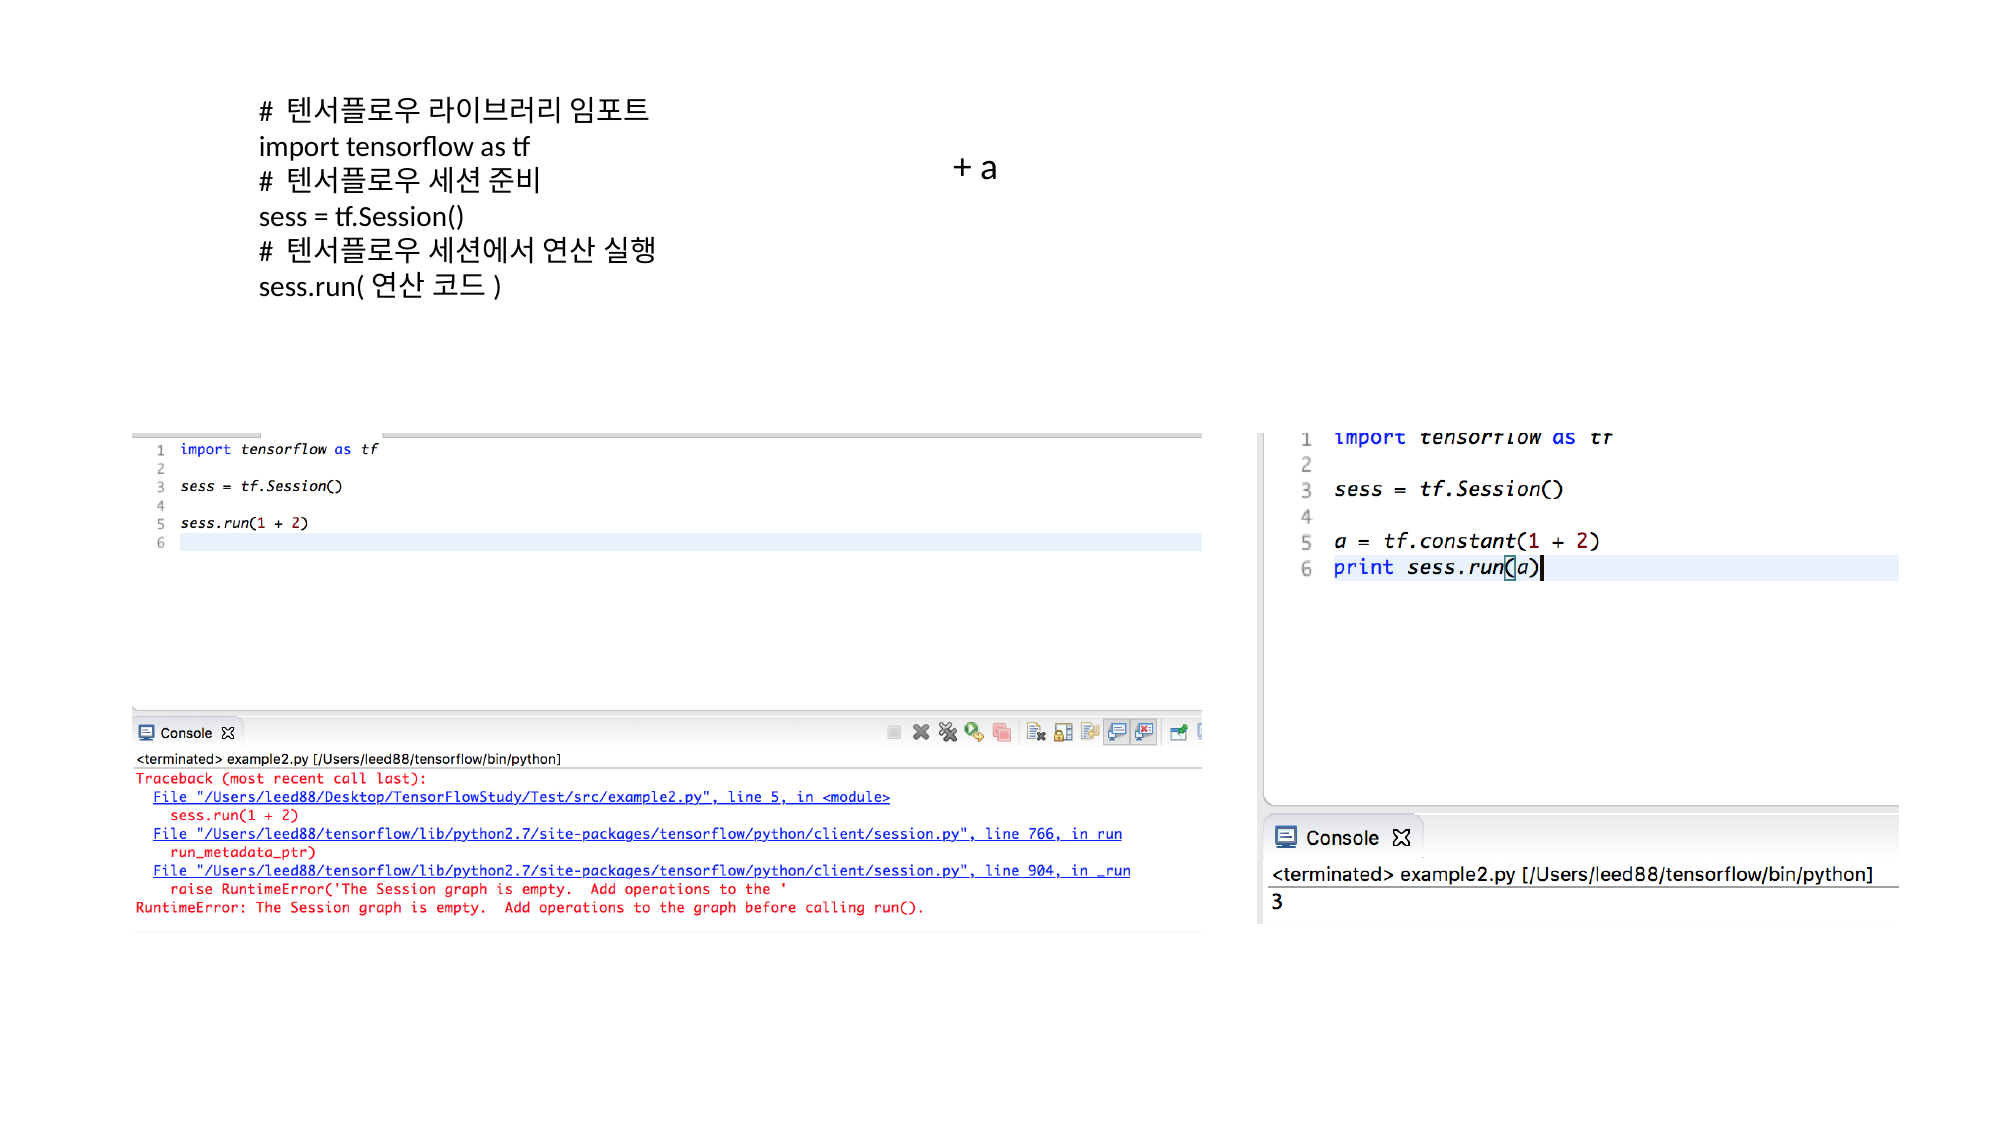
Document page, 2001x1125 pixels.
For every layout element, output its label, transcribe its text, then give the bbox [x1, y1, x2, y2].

picture [132, 433, 1202, 933]
text_box + a [938, 134, 1014, 195]
picture [1257, 433, 1899, 925]
text_box # 텐서플로우 라이브러리 임포트 import tensorflow as tf # 텐서플로우 세션 준비 sess = tf.Session() # 텐서플로우 세션에서 연산 실행 sess.run(연산 코드) [244, 84, 673, 310]
